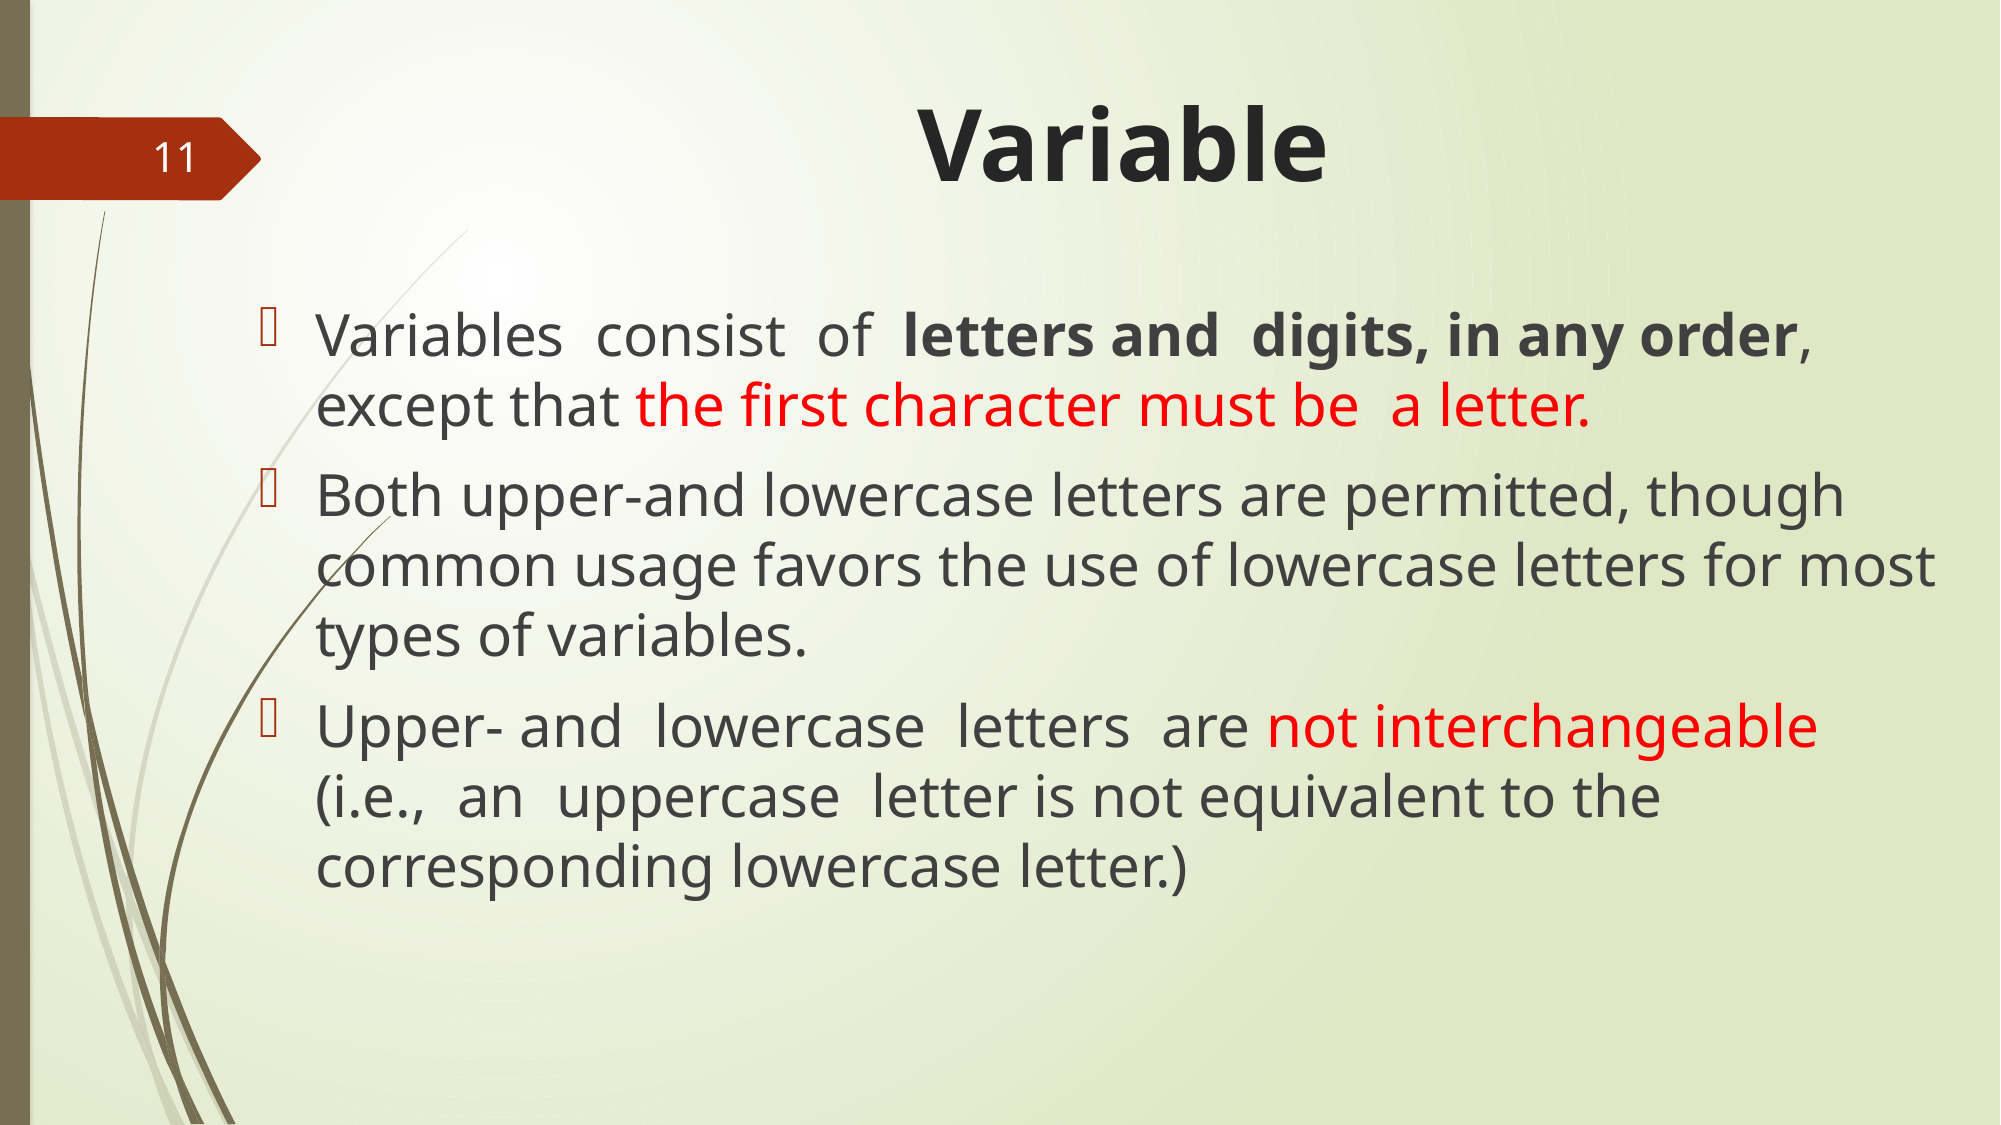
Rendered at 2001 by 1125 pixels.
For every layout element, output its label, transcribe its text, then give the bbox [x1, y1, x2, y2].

title Variable [392, 74, 1855, 239]
list Variables consist of letters and digits, in any order, except that the first character must be a letter. Both upper-and lowercase letters are permitted, though common usage favors the use of lowercase letters for most types of variables. Upper- and lowercase letters are not interchangeable (i.e., an uppercase letter is not equivalent to the corresponding lowercase letter.) [243, 290, 1960, 1064]
slide_number 11 [87, 129, 216, 190]
